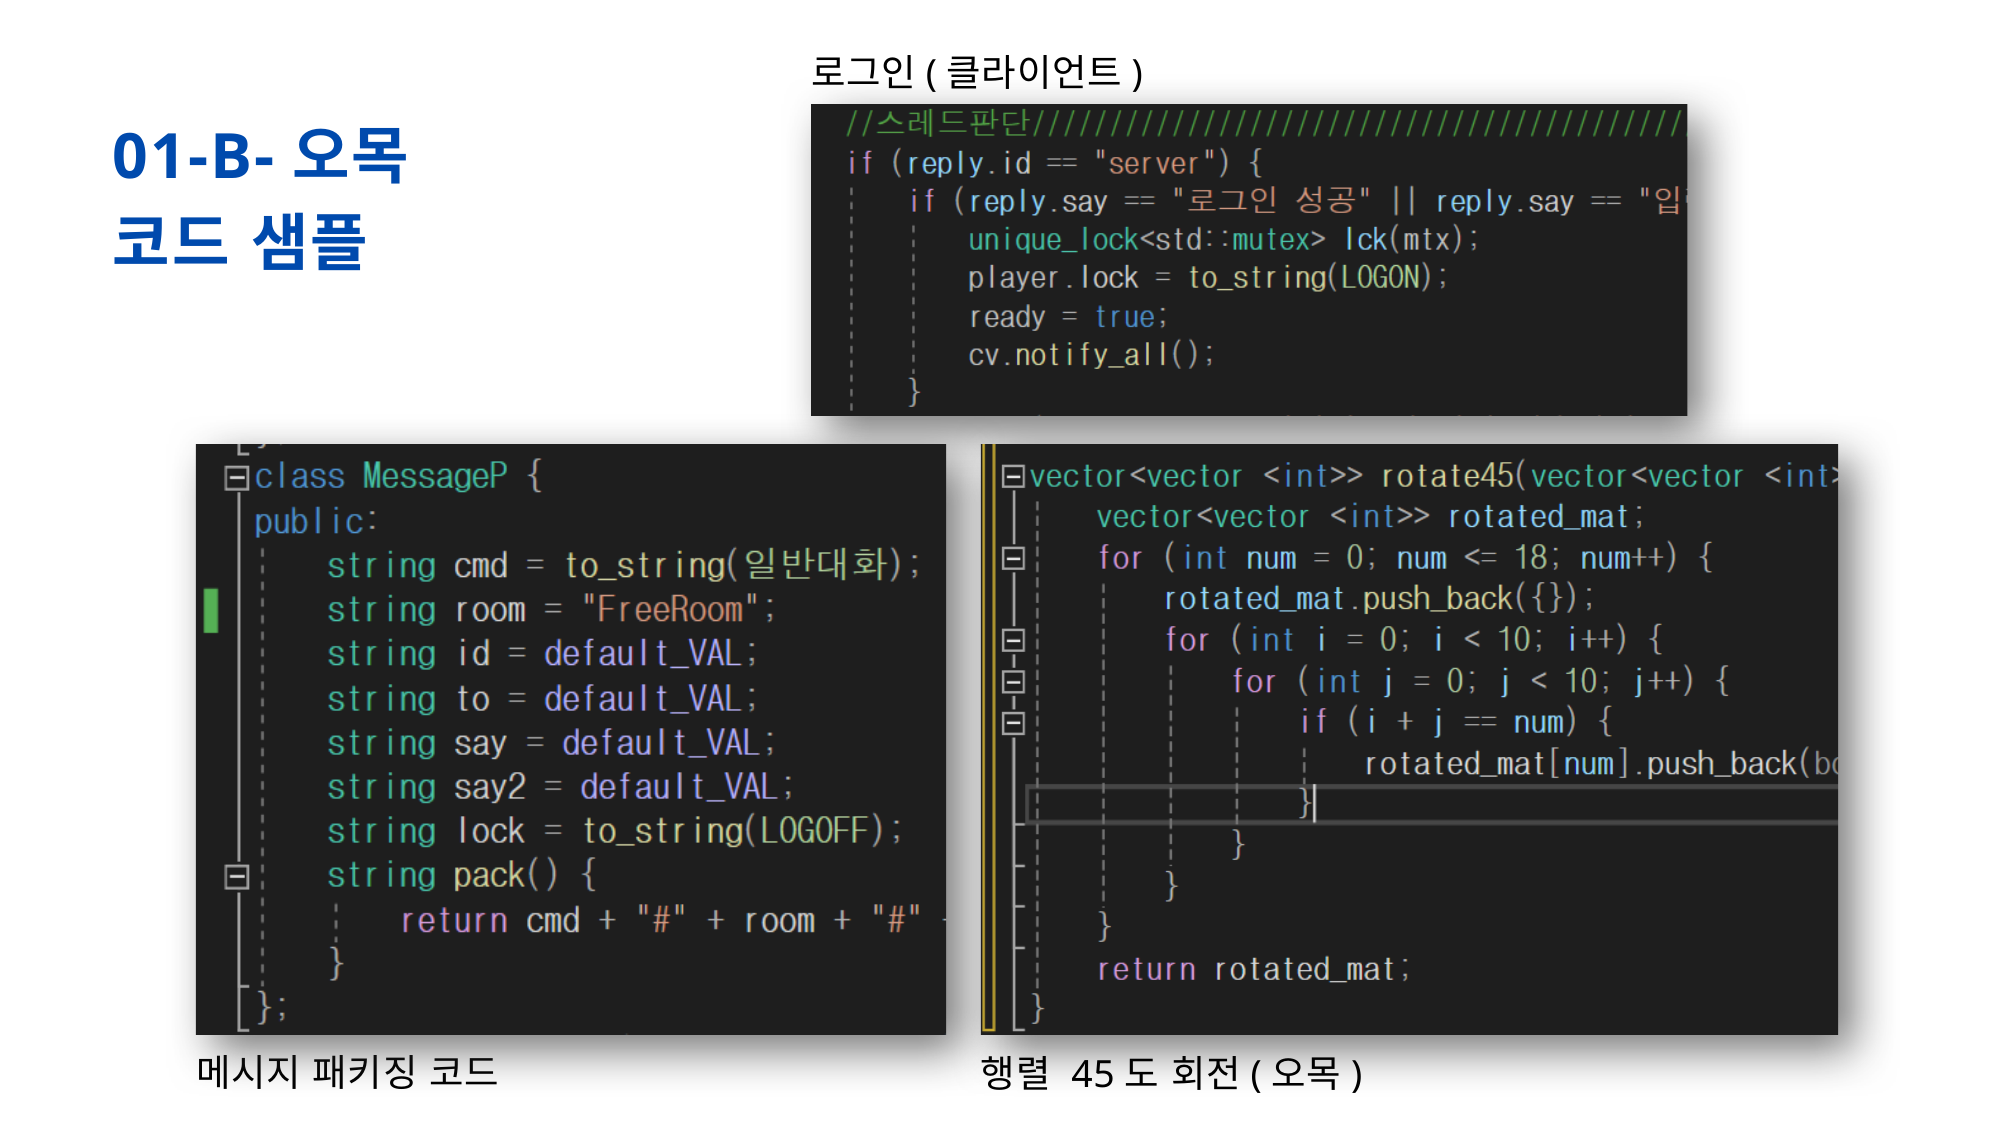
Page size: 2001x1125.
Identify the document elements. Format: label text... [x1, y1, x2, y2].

picture [810, 104, 1688, 416]
text_box 메시지 패키징 코드 [195, 1066, 980, 1095]
picture [980, 444, 1839, 1036]
text_box 행렬 45도 회전(오목) [980, 1050, 2000, 1096]
picture [195, 444, 947, 1036]
text_box 01-B-오목 코드 샘플 [112, 103, 802, 366]
text_box 로그인(클라이언트) [811, 48, 1884, 94]
